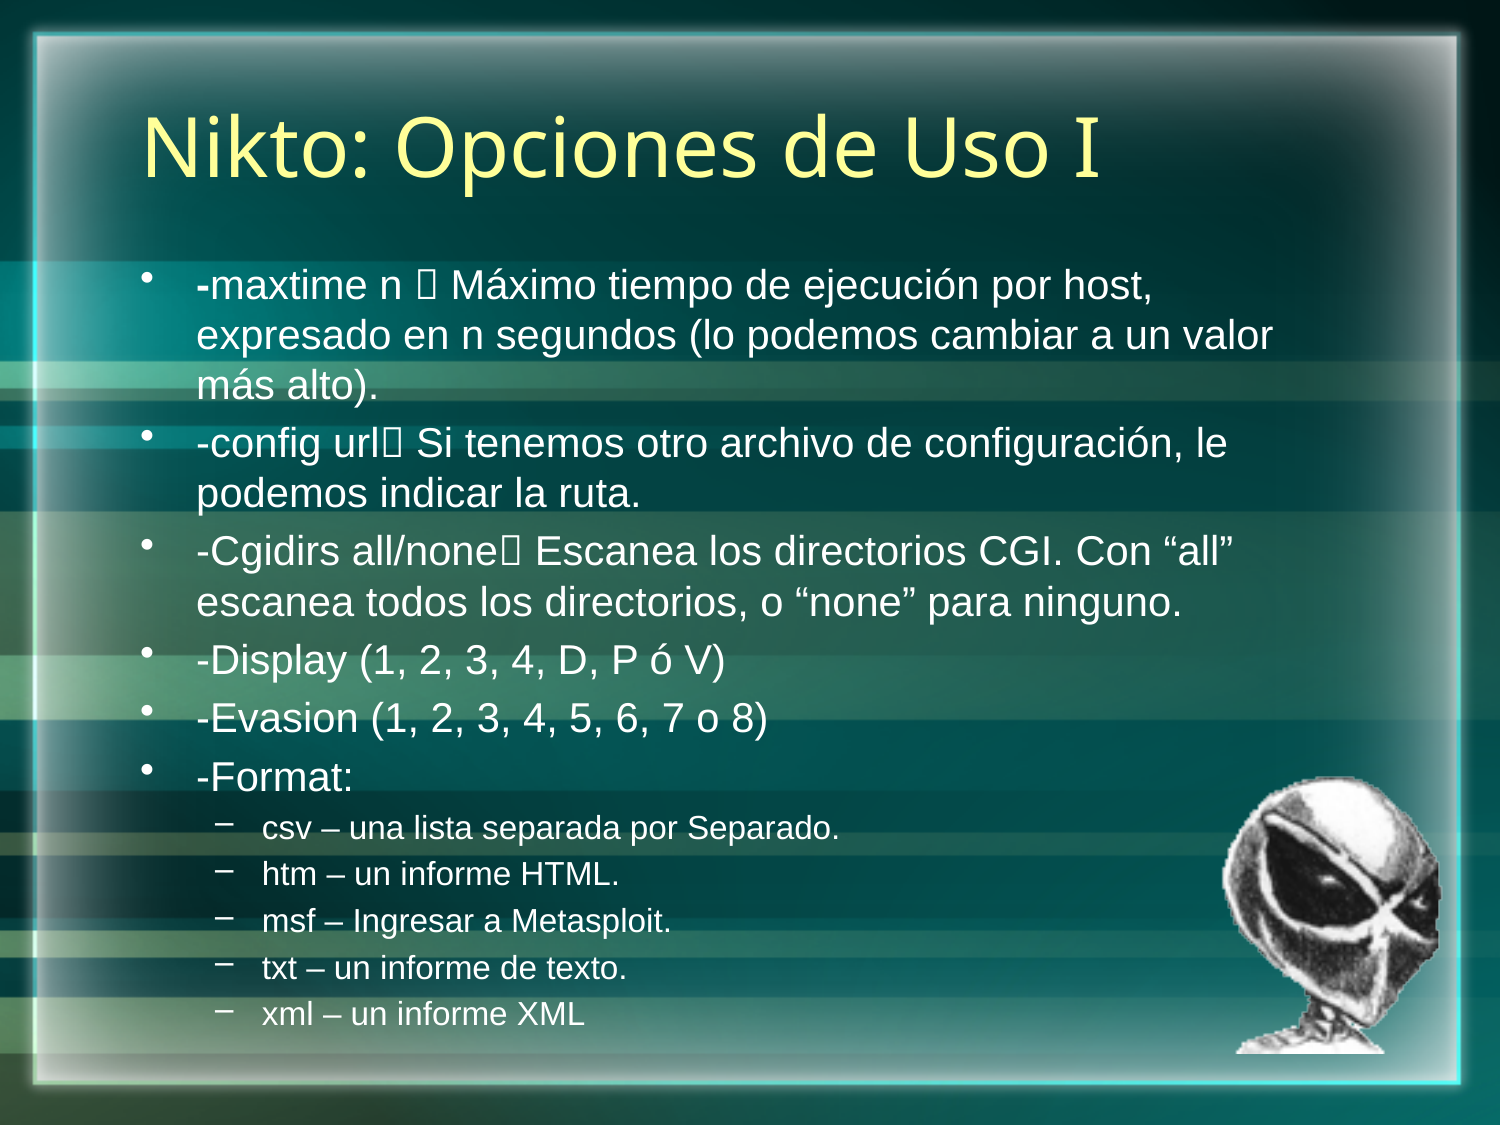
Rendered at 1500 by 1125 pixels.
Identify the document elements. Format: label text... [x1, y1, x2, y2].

picture [0, 0, 1500, 1125]
list -maxtime n  Máximo tiempo de ejecución por host, expresado en n segundos (lo podemos cambiar a un valor más alto). -config url Si tenemos otro archivo de configuración, le podemos indicar la ruta. -Cgidirs all/none Escanea los directorios CGI. Con “all” escanea todos los directorios, o “none” para ninguno. -Display (1, 2, 3, 4, D, P ó V) -Evasion (1, 2, 3, 4, 5, 6, 7 o 8) -Format: csv – una lista separada por Separado. htm – un informe HTML. msf – Ingresar a Metasploit. txt – un informe de texto. xml – un informe XML [125, 249, 1363, 988]
title Nikto: Opciones de Uso I [125, 50, 1363, 238]
